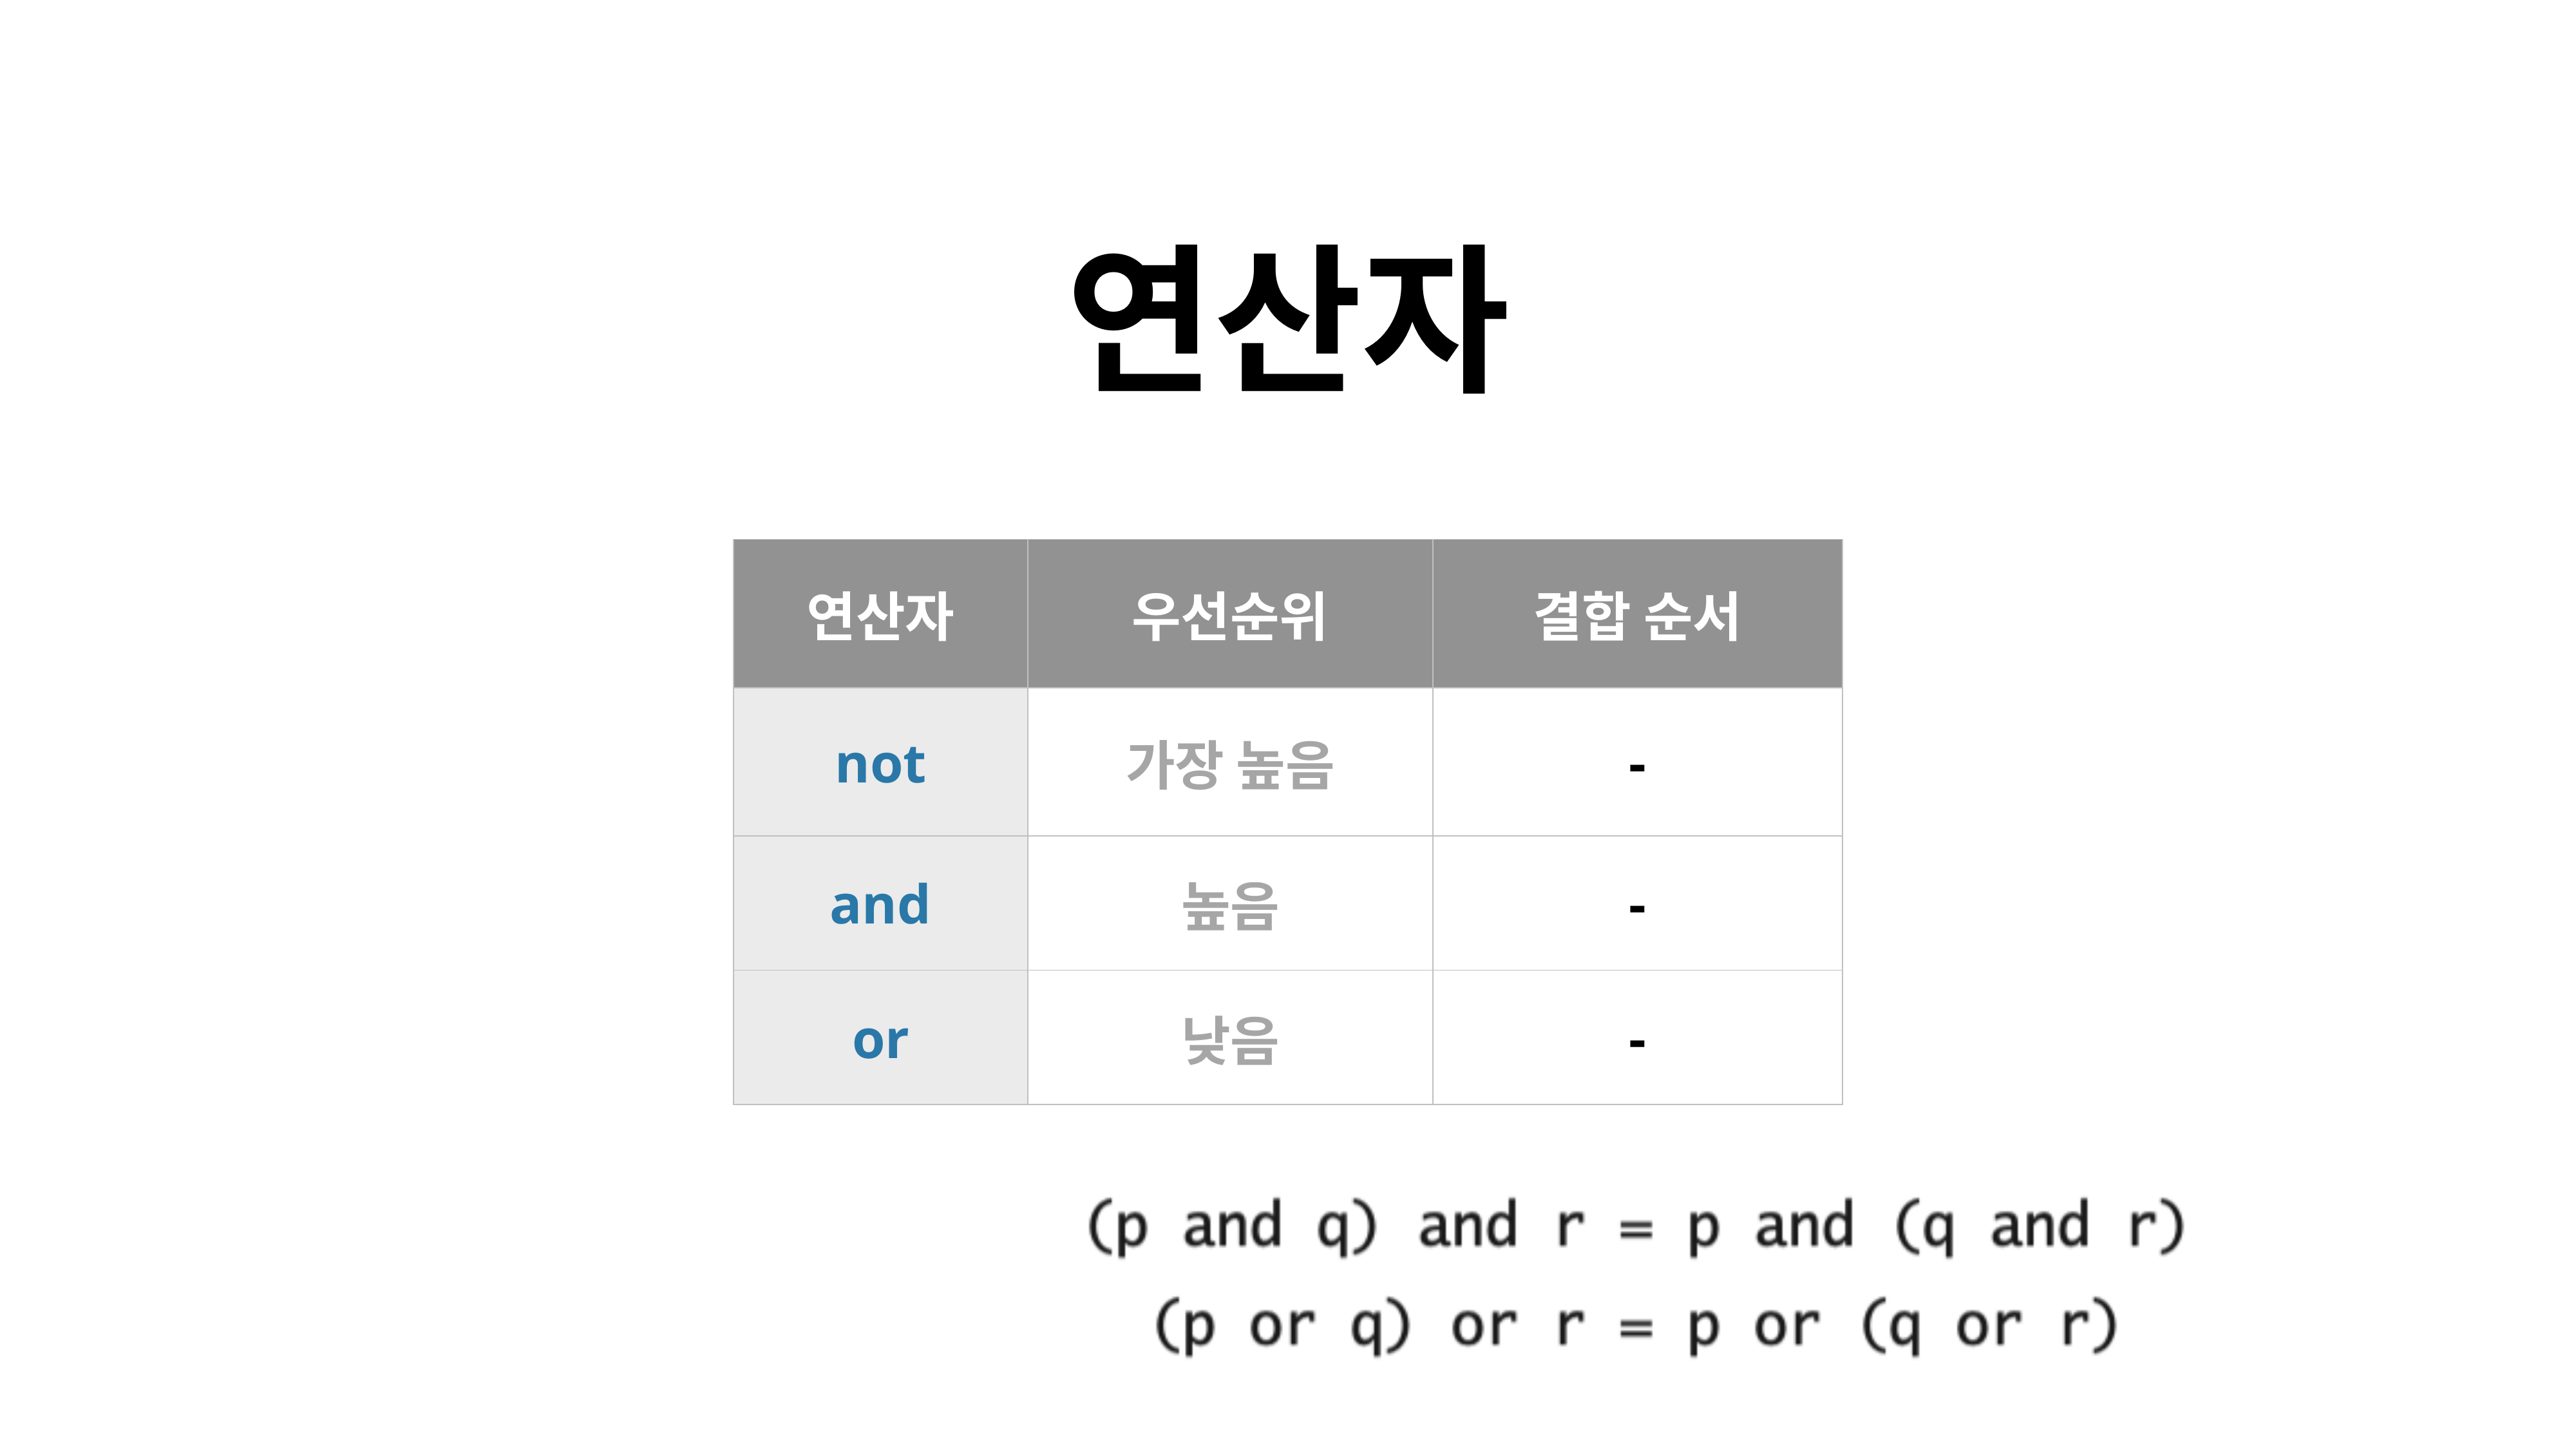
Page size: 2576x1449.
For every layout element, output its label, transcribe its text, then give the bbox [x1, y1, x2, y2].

table_cell not [734, 688, 1027, 835]
table_cell and [734, 837, 1027, 970]
table_header 우선순위 [1028, 540, 1432, 687]
text_box 연산자 [659, 182, 1917, 418]
table_cell - [1434, 837, 1842, 970]
table_cell 높음 [1028, 837, 1432, 970]
table_cell 가장 높음 [1028, 688, 1432, 835]
table_header 결합 순서 [1434, 540, 1842, 687]
table_cell - [1434, 688, 1842, 835]
table_header 연산자 [734, 540, 1027, 687]
table_cell or [734, 971, 1027, 1104]
table_cell 낮음 [1028, 971, 1432, 1104]
table_cell - [1434, 971, 1842, 1104]
picture [1041, 1156, 2230, 1399]
